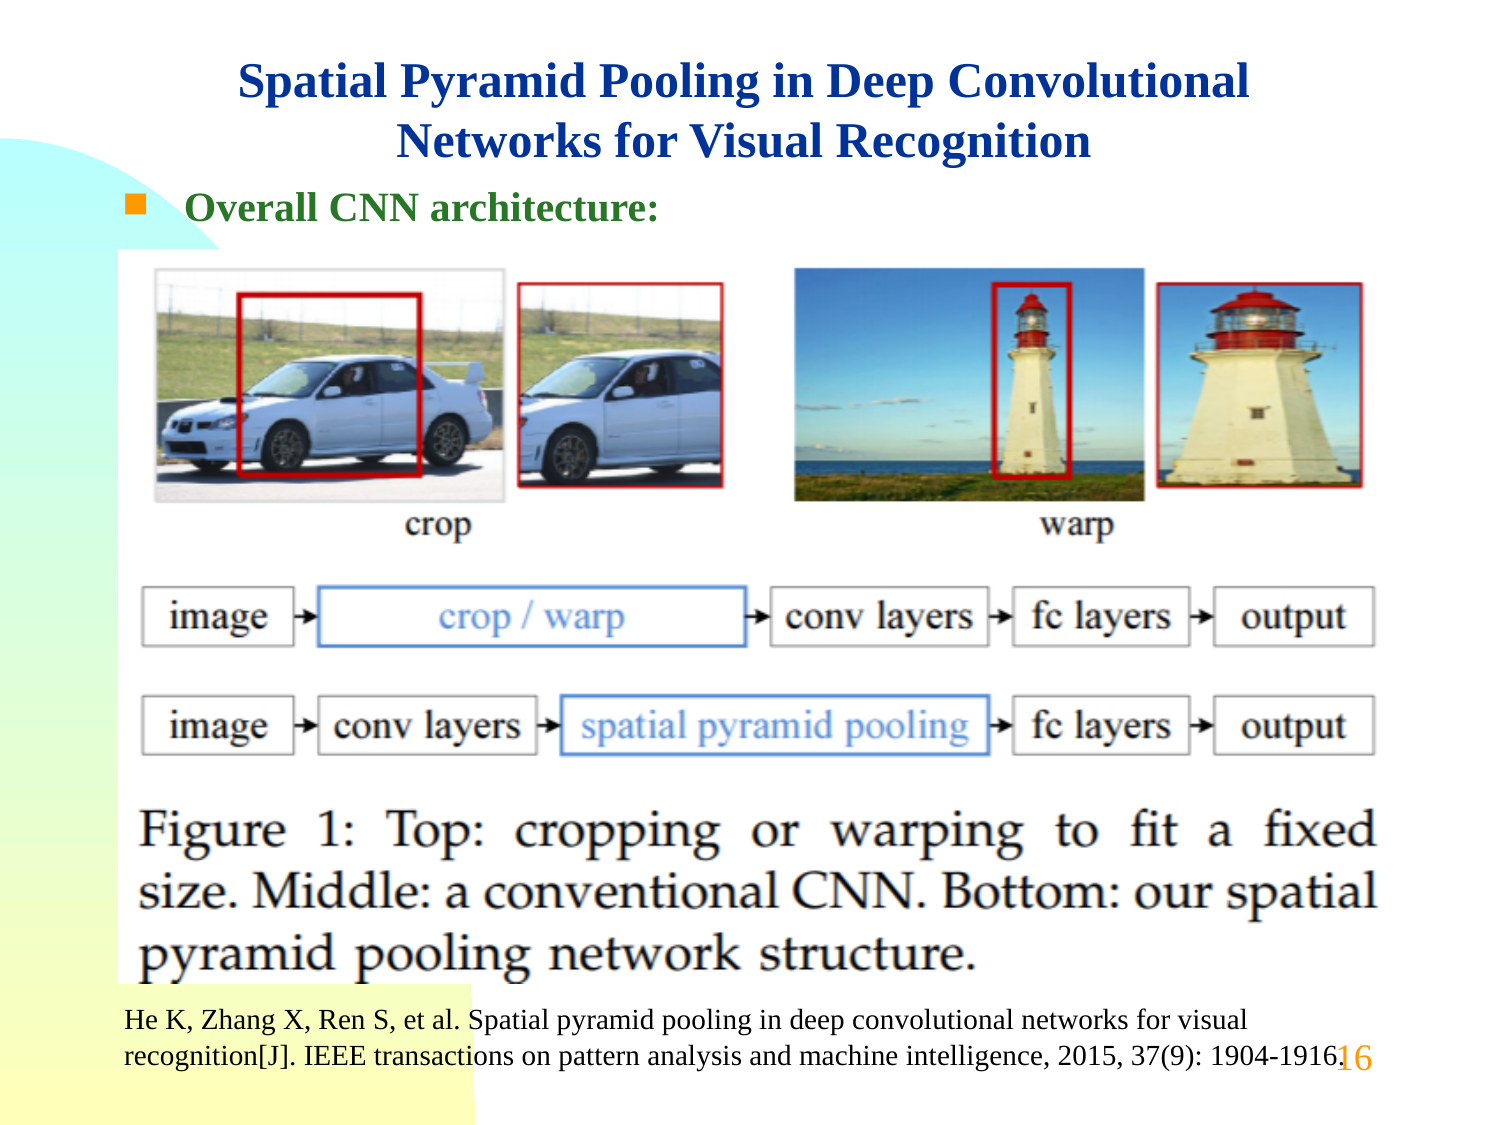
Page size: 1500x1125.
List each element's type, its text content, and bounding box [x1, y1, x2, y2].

text_box He K, Zhang X, Ren S, et al. Spatial pyramid pooling in deep convolutional networks for visual recognition[J]. IEEE transactions on pattern analysis and machine intelligence, 2015, 37(9): 1904-1916. [109, 993, 1379, 1079]
slide_number 16 [1074, 1024, 1388, 1101]
list Overall CNN architecture: [112, 185, 1424, 1059]
text_box Spatial Pyramid Pooling in Deep Convolutional Networks for Visual Recognition [17, 30, 1471, 185]
picture [117, 248, 1418, 984]
